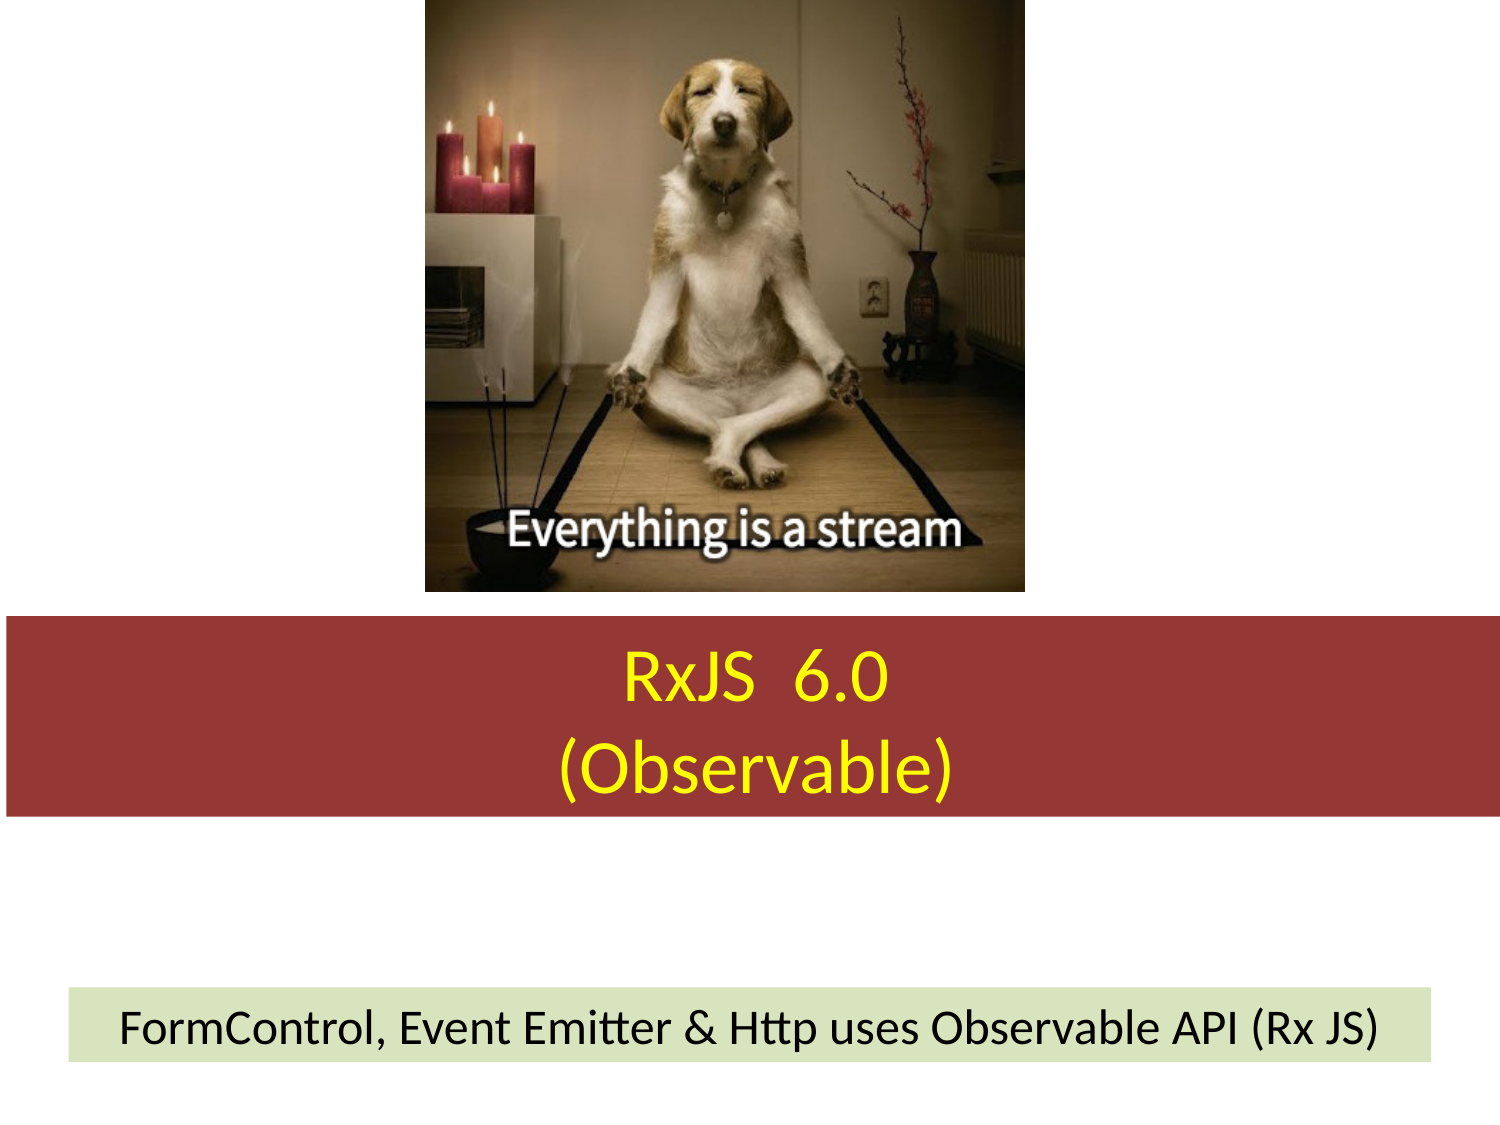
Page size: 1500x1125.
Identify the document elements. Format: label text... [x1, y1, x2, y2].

picture [424, 0, 1026, 593]
title RxJS 6.0 (Observable) [6, 616, 1500, 817]
text_box FormControl, Event Emitter & Http uses Observable API (Rx JS) [68, 987, 1432, 1063]
